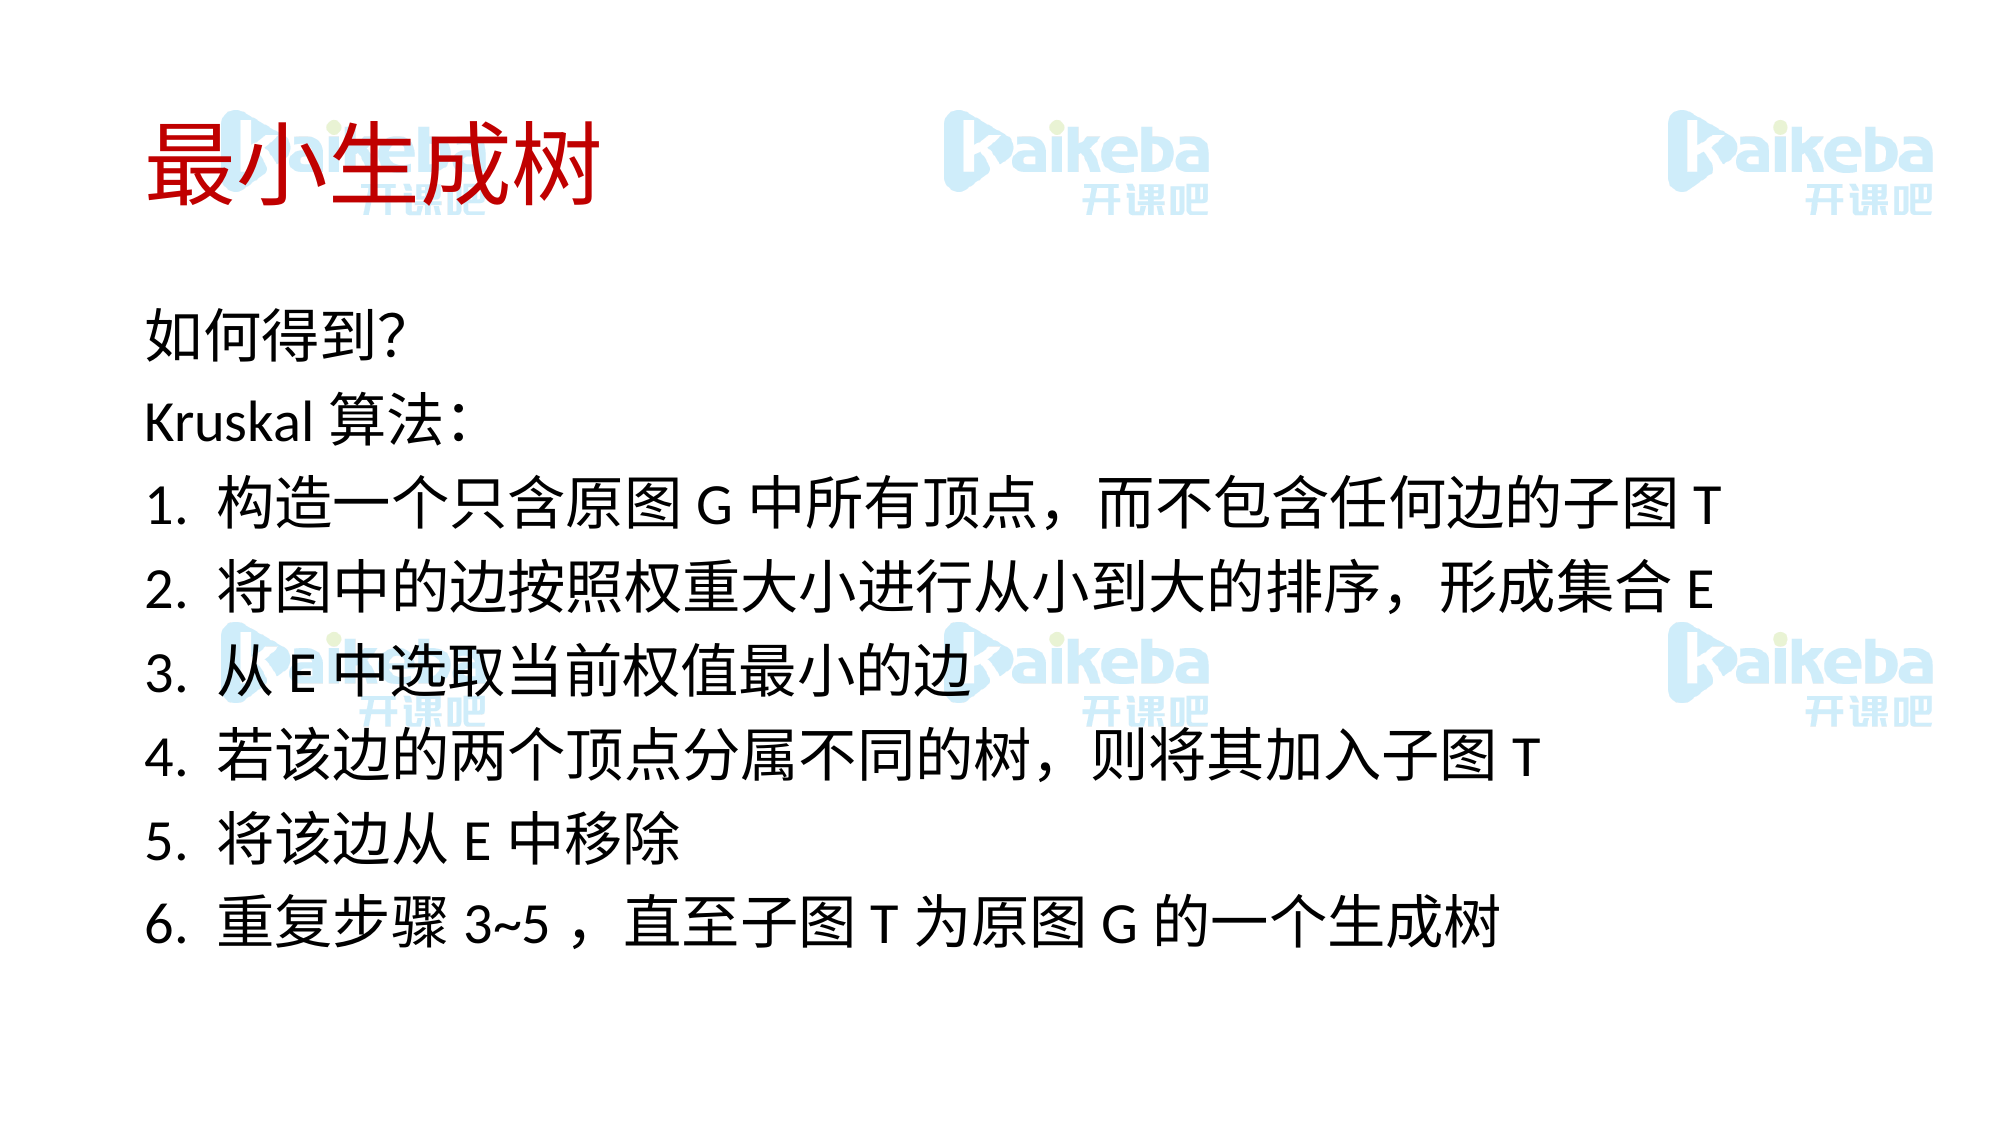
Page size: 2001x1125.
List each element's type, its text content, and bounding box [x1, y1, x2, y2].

title 最小生成树 [136, 59, 1863, 278]
list 如何得到？ Kruskal算法： 1. 构造一个只含原图G中所有顶点，而不包含任何边的子图T 2. 将图中的边按照权重大小进行从小到大的排序，形成集合E 3. 从E中选取当前权值最小的边 4. 若该边的两个顶点分属不同的树，则将其加入子图T 5. 将该边从E中移除 6. 重复步骤3~5，直至子图T为原图G的一个生成树 [136, 298, 1863, 1014]
